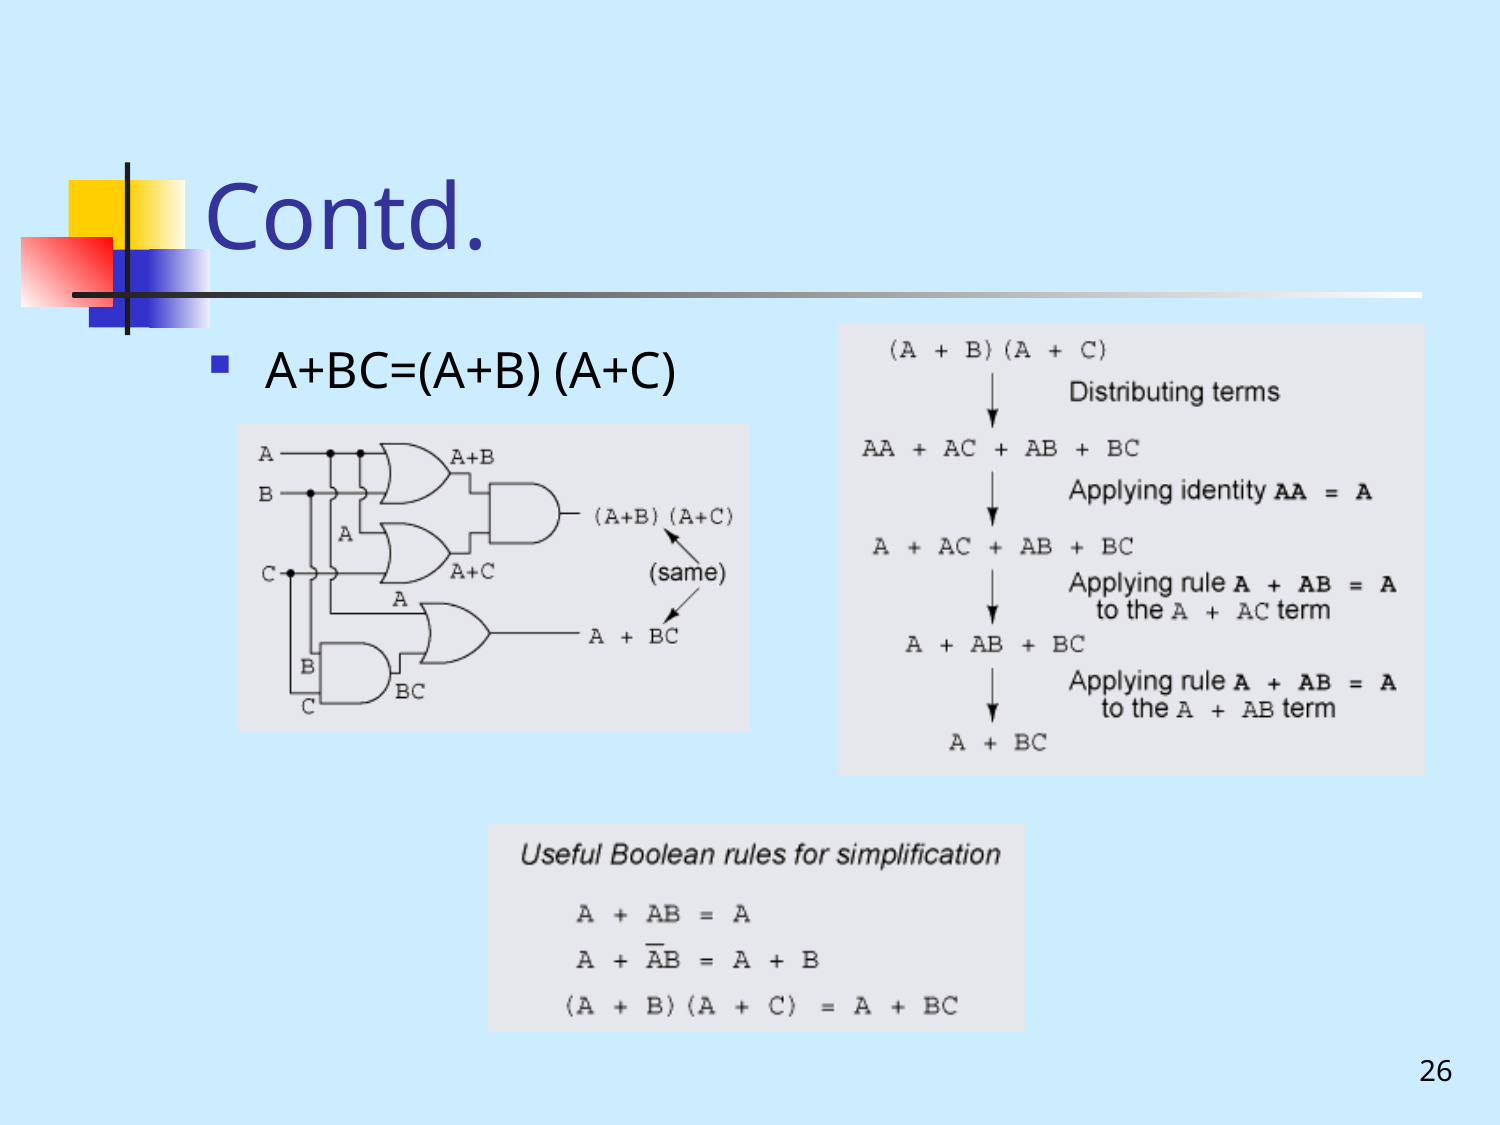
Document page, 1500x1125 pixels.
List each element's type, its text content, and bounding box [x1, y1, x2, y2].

slide_number 26 [1154, 1023, 1468, 1100]
picture [237, 424, 751, 731]
picture [837, 324, 1426, 776]
picture [487, 824, 1026, 1033]
list A+BC=(A+B) (A+C) [193, 330, 1470, 1051]
title Contd. [188, 34, 1468, 276]
